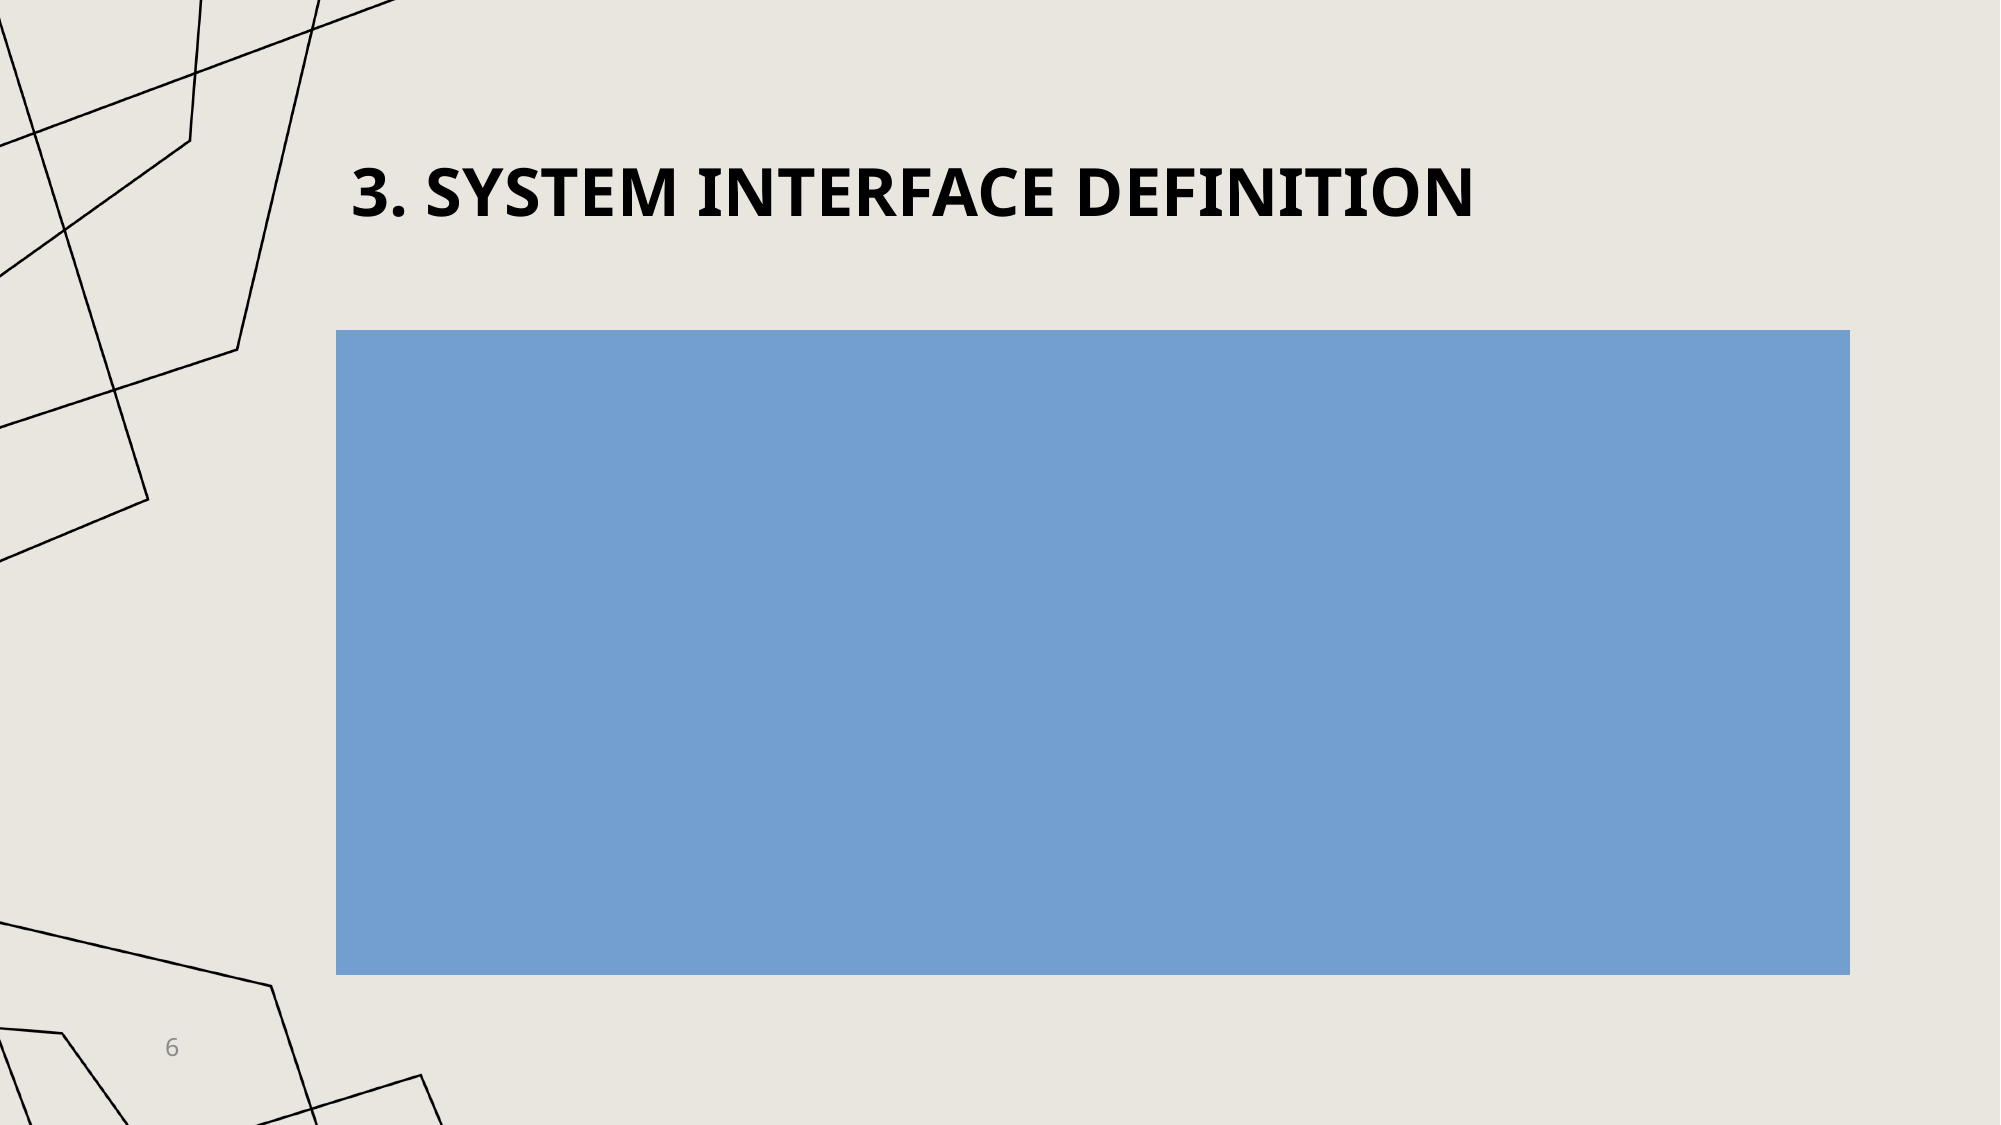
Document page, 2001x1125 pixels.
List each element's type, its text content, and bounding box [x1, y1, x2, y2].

picture [0, 900, 541, 1125]
slide_number 6 [150, 1024, 254, 1074]
picture [0, 0, 696, 620]
title 3. System Interface Definition [336, 95, 1850, 295]
